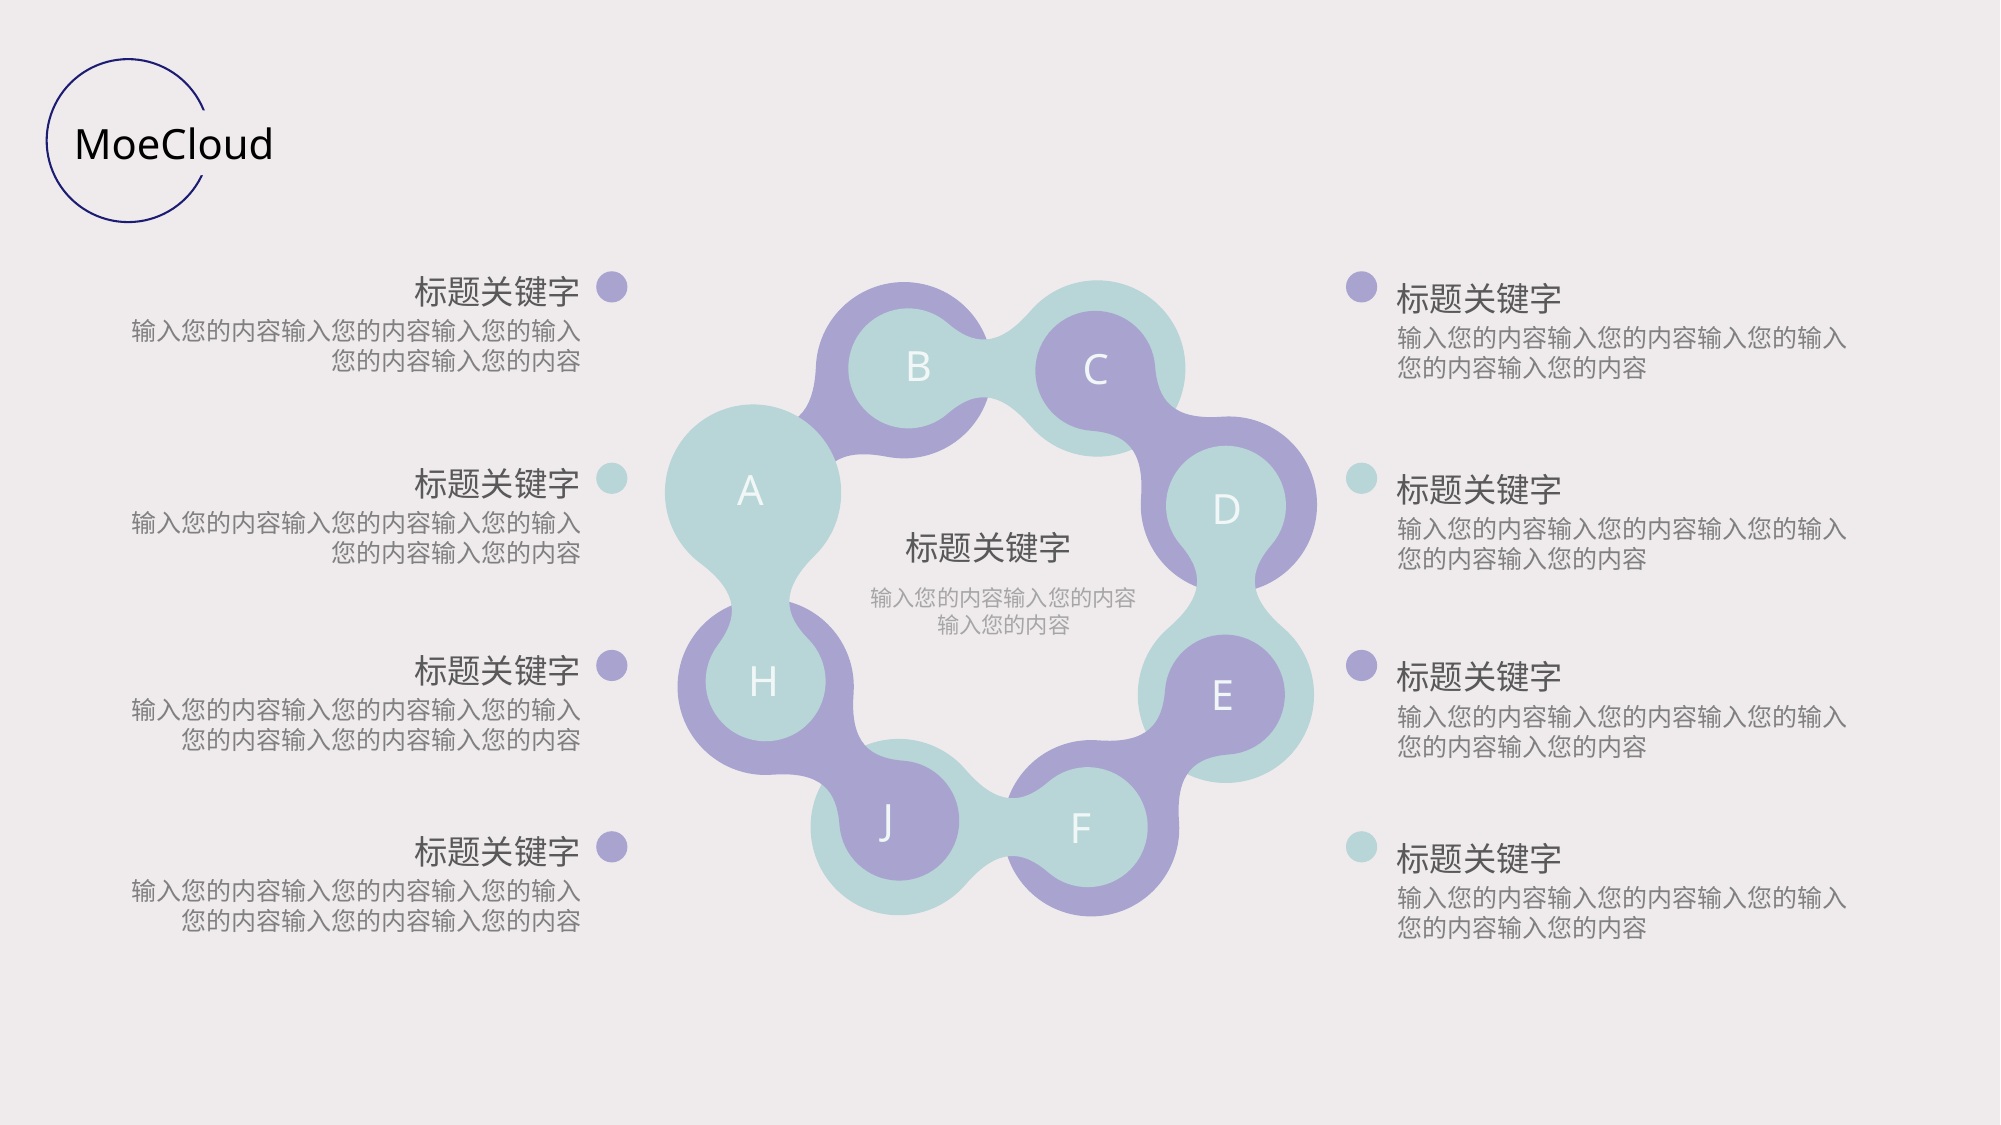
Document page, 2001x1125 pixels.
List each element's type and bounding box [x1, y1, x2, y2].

text_box [1345, 648, 1851, 762]
text_box [126, 263, 628, 377]
text_box [126, 454, 628, 568]
text_box [1345, 269, 1851, 384]
text_box [1345, 829, 1851, 944]
text_box [126, 641, 628, 756]
text_box [664, 280, 1317, 917]
text_box [1345, 461, 1851, 575]
text_box [126, 823, 628, 937]
